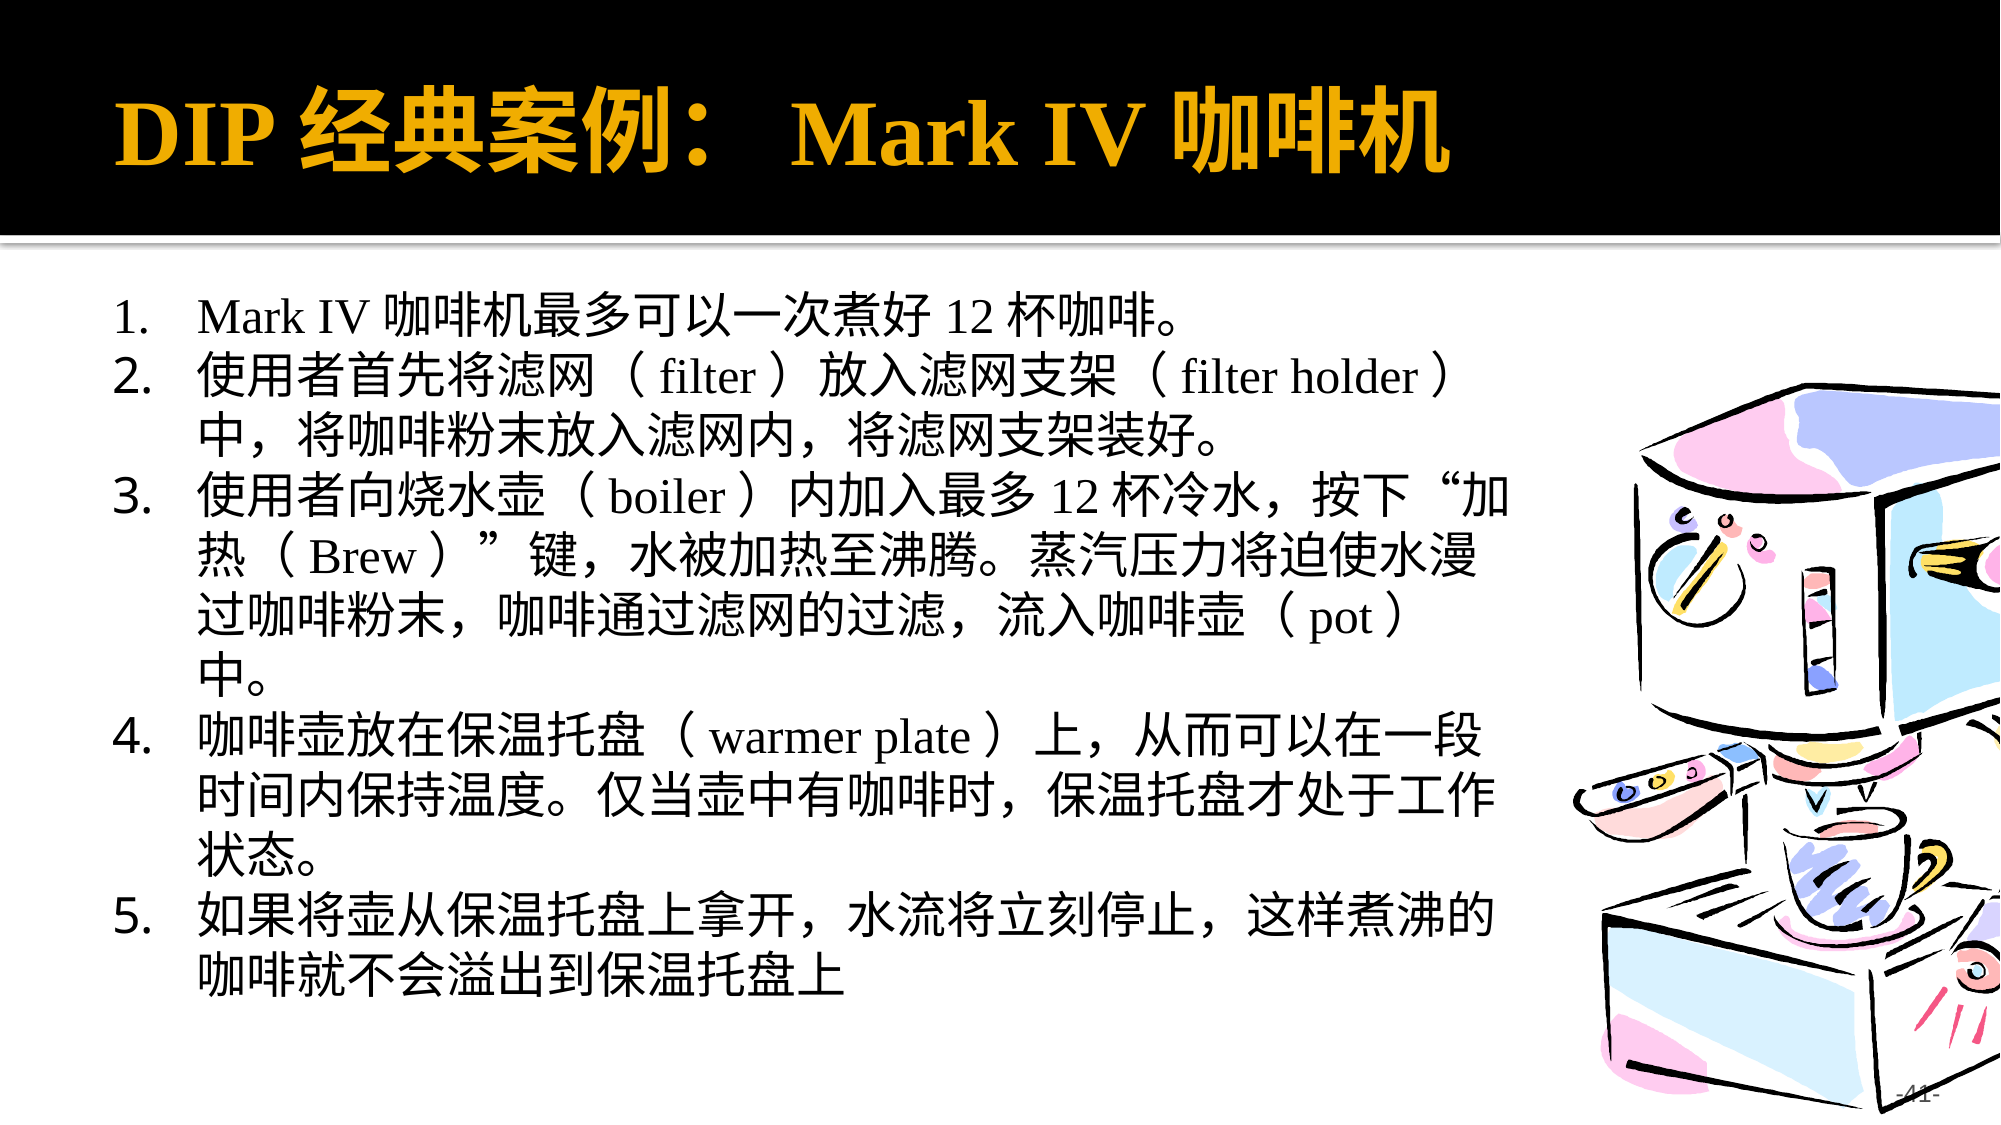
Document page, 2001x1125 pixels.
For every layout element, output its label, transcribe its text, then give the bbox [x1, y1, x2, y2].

picture [1562, 371, 2000, 1125]
title DIP经典案例：Mark IV咖啡机 [99, 25, 1900, 231]
text_box Mark IV咖啡机最多可以一次煮好12杯咖啡。 使用者首先将滤网（filter）放入滤网支架（filter holder）中，将咖啡粉末放入滤网内，将滤网支架装好。 使用者向烧水壶（boiler）内加入最多12杯冷水，按下“加热（Brew）”键，水被加热至沸腾。蒸汽压力将迫使水漫过咖啡粉末，咖啡通过滤网的过滤，流入咖啡壶（pot）中。 咖啡壶放在保温托盘（warmer plate）上，从而可以在一段时间内保持温度。仅当壶中有咖啡时，保温托盘才处于工作状态。 如果将壶从保温托盘上拿开，水流将立刻停止，这样煮沸的咖啡就不会溢出到保温托盘上 [97, 276, 1531, 1011]
